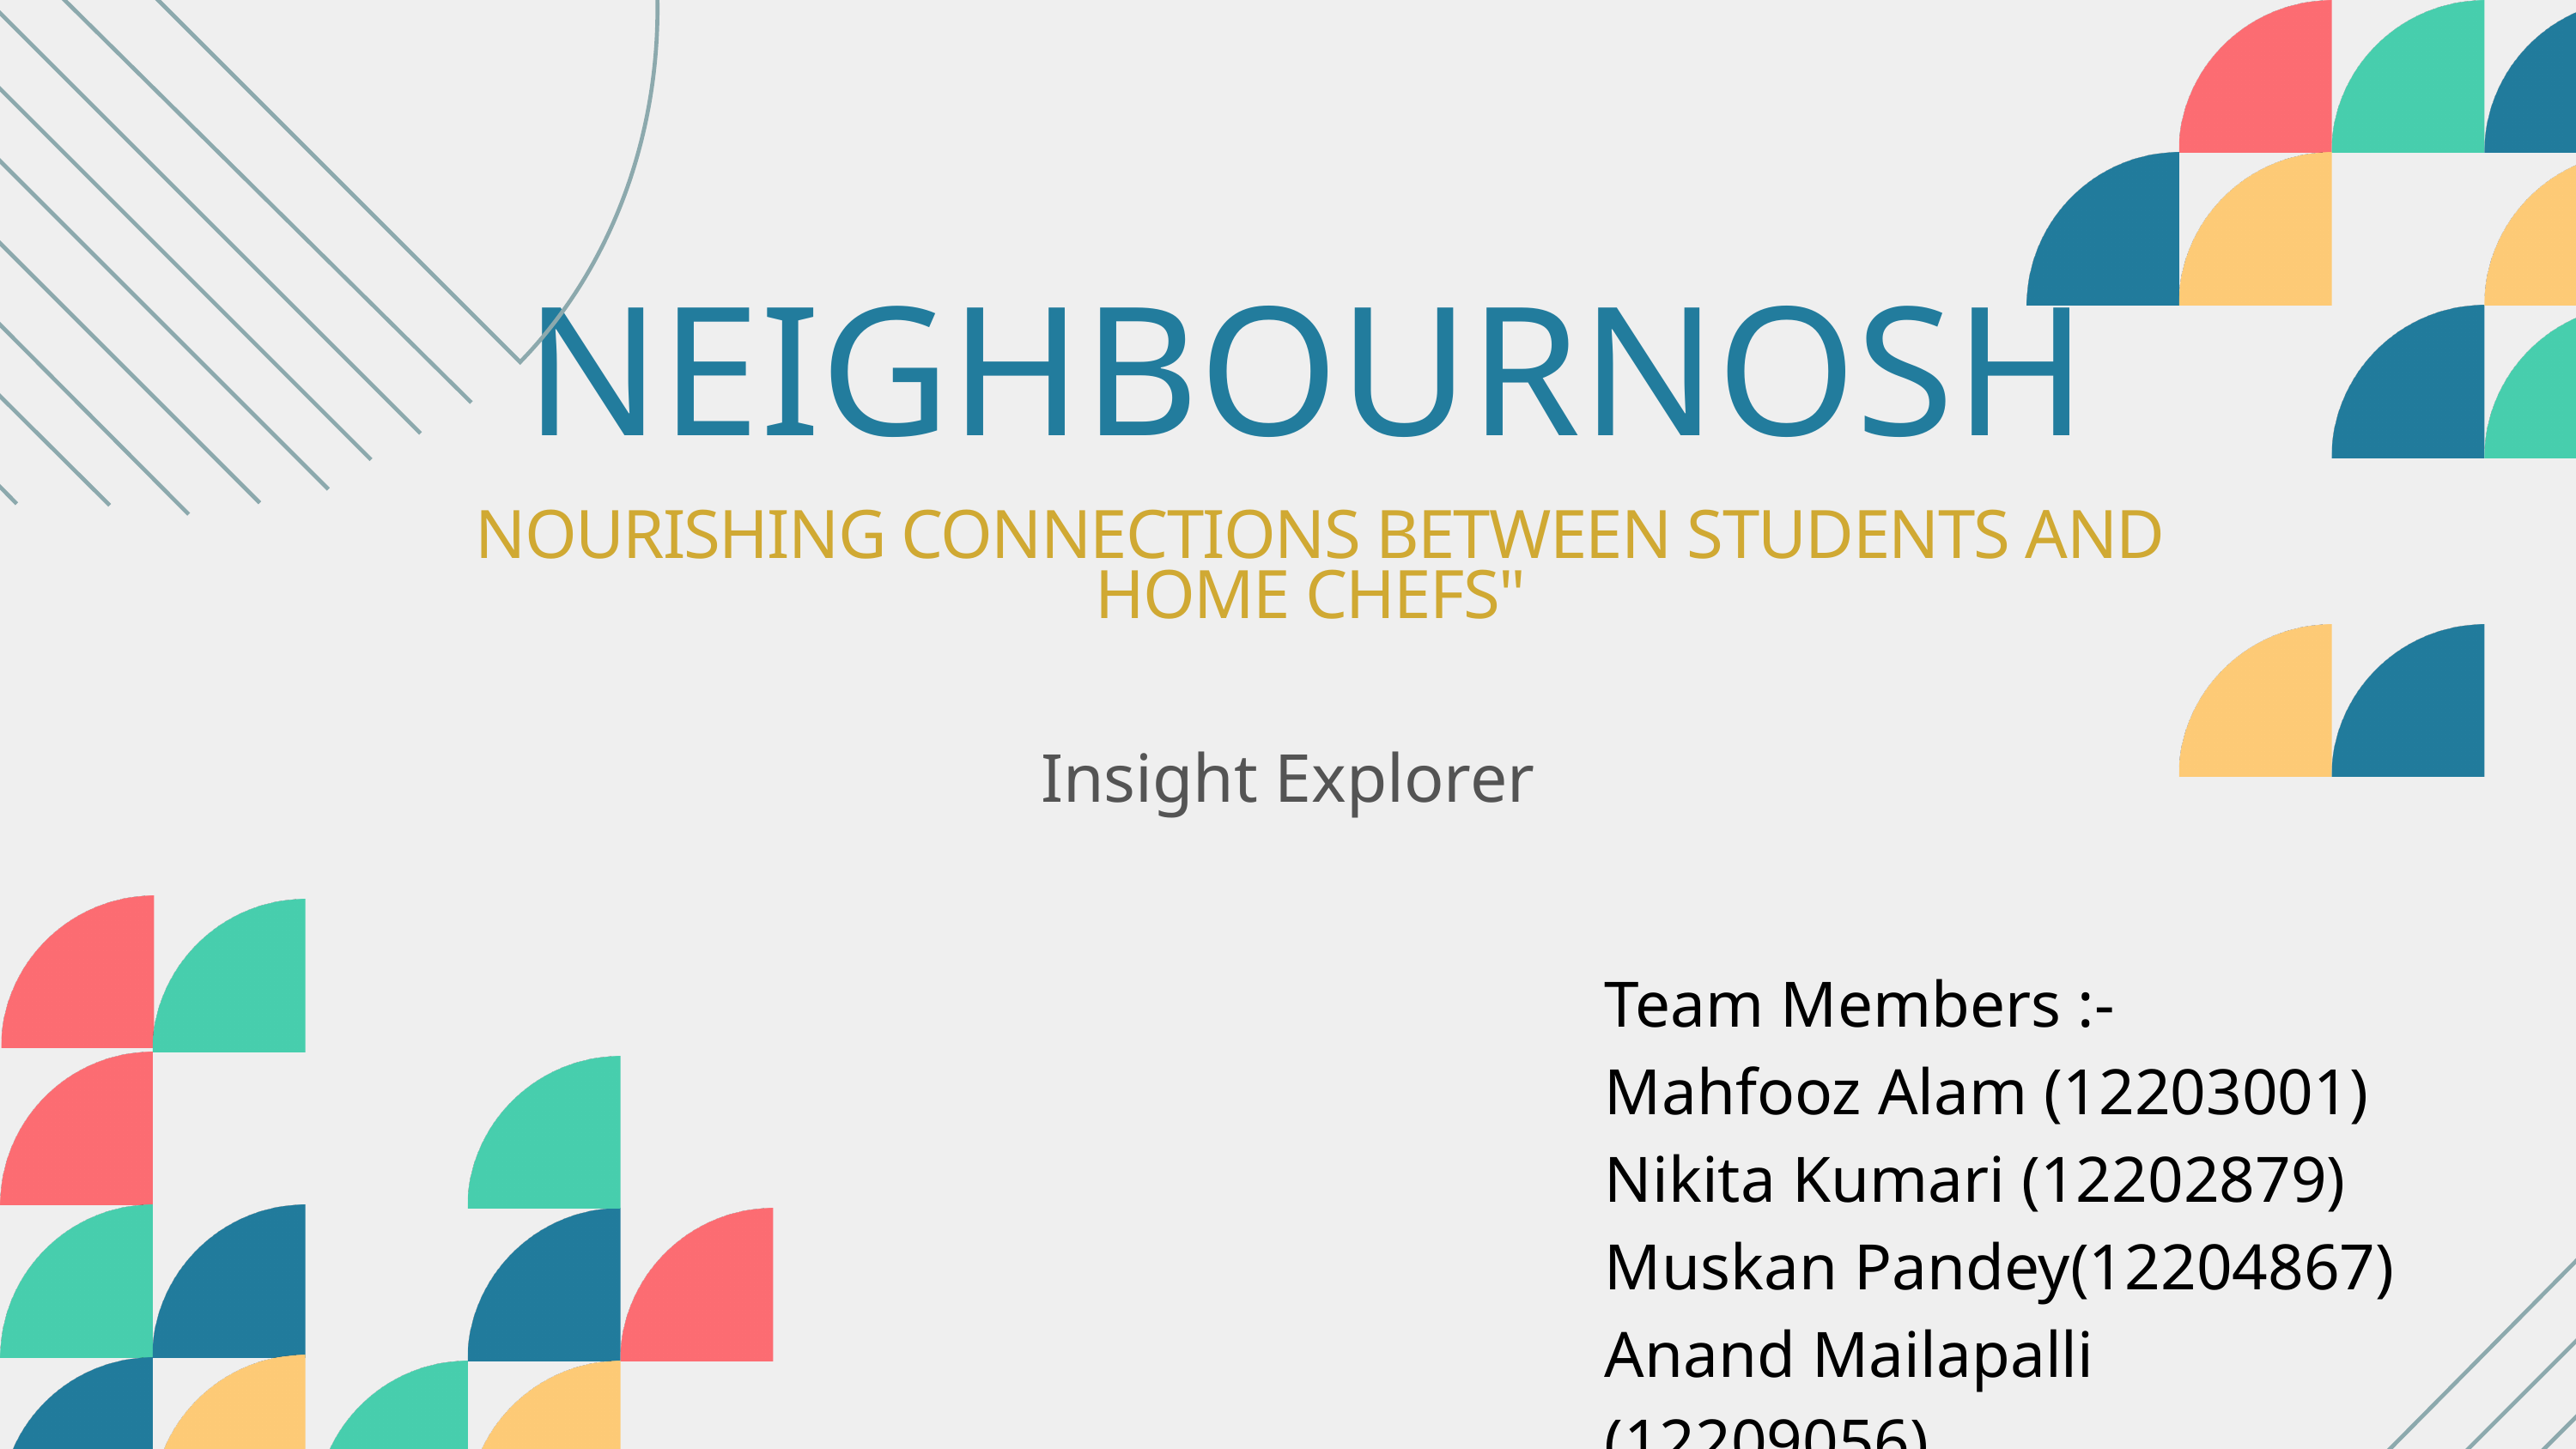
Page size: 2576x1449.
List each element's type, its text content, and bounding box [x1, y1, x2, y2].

text_box [0, 1052, 153, 1204]
text_box Team Members :- Mahfooz Alam (12203001) Nikita Kumari (12202879) Muskan Pandey(12204867) Anand Mailapalli (12209056) [1604, 951, 2432, 1449]
text_box [152, 1204, 306, 1355]
text_box NOURISHING CONNECTIONS BETWEEN STUDENTS AND HOME CHEFS" [391, 511, 2231, 632]
text_box [152, 1355, 306, 1449]
text_box [2178, 624, 2331, 778]
text_box [0, 1357, 153, 1449]
text_box [467, 1209, 620, 1361]
text_box [620, 1208, 774, 1361]
text_box Insight Explorer [781, 743, 1795, 816]
text_box [2026, 152, 2178, 306]
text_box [0, 0, 851, 67]
text_box [2331, 624, 2485, 778]
text_box [0, 1204, 152, 1357]
text_box [467, 1056, 621, 1209]
text_box [467, 1361, 621, 1449]
text_box [2484, 0, 2576, 152]
text_box NEIGHBOURNOSH [508, 293, 2103, 472]
text_box [2484, 152, 2576, 305]
text_box [152, 899, 306, 1052]
text_box [2178, 152, 2332, 306]
text_box [315, 1361, 467, 1449]
text_box [1, 895, 155, 1048]
text_box [2331, 0, 2484, 153]
text_box [2178, 0, 2331, 152]
text_box [2331, 305, 2484, 458]
text_box [2484, 305, 2576, 458]
